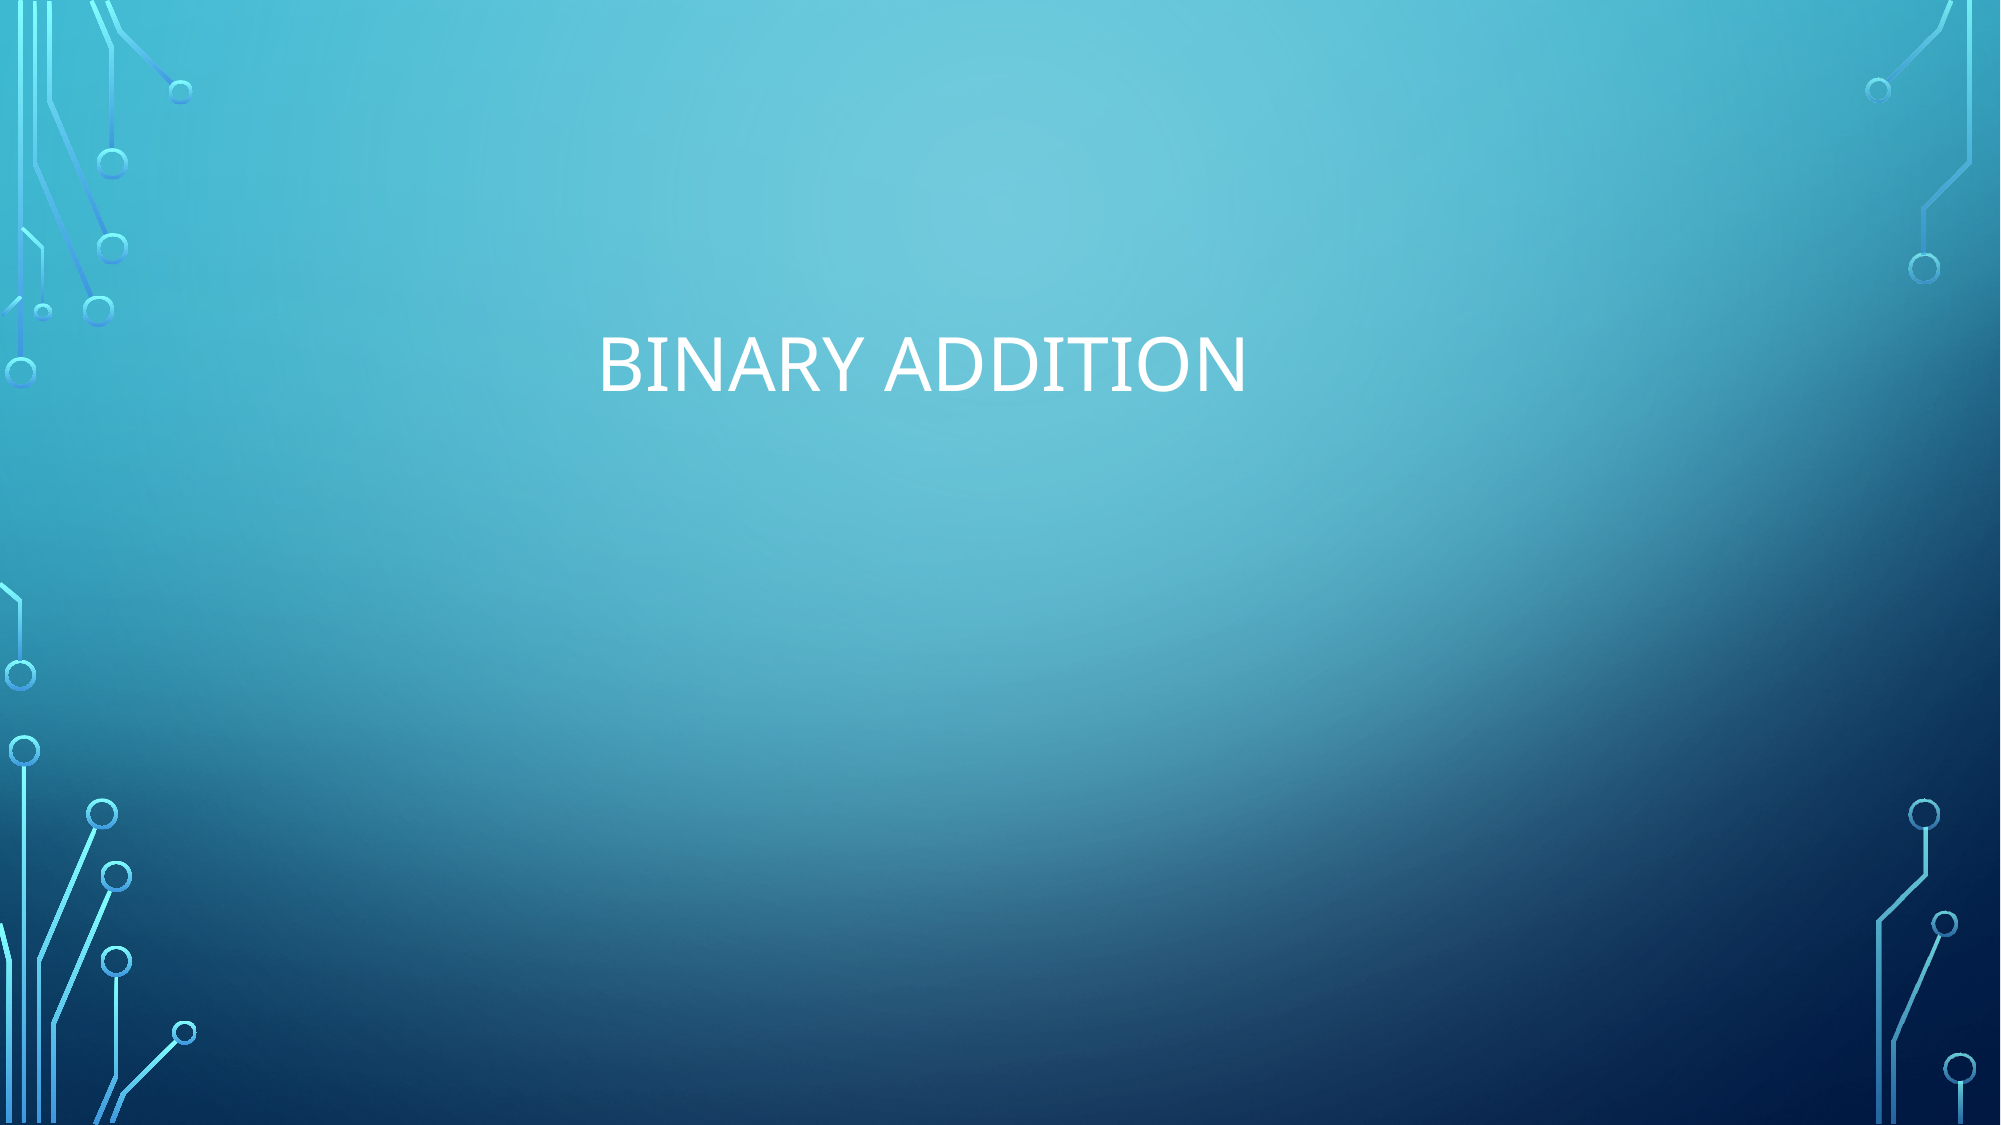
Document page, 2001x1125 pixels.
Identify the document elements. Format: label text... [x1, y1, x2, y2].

title Binary addition [111, 246, 1737, 489]
